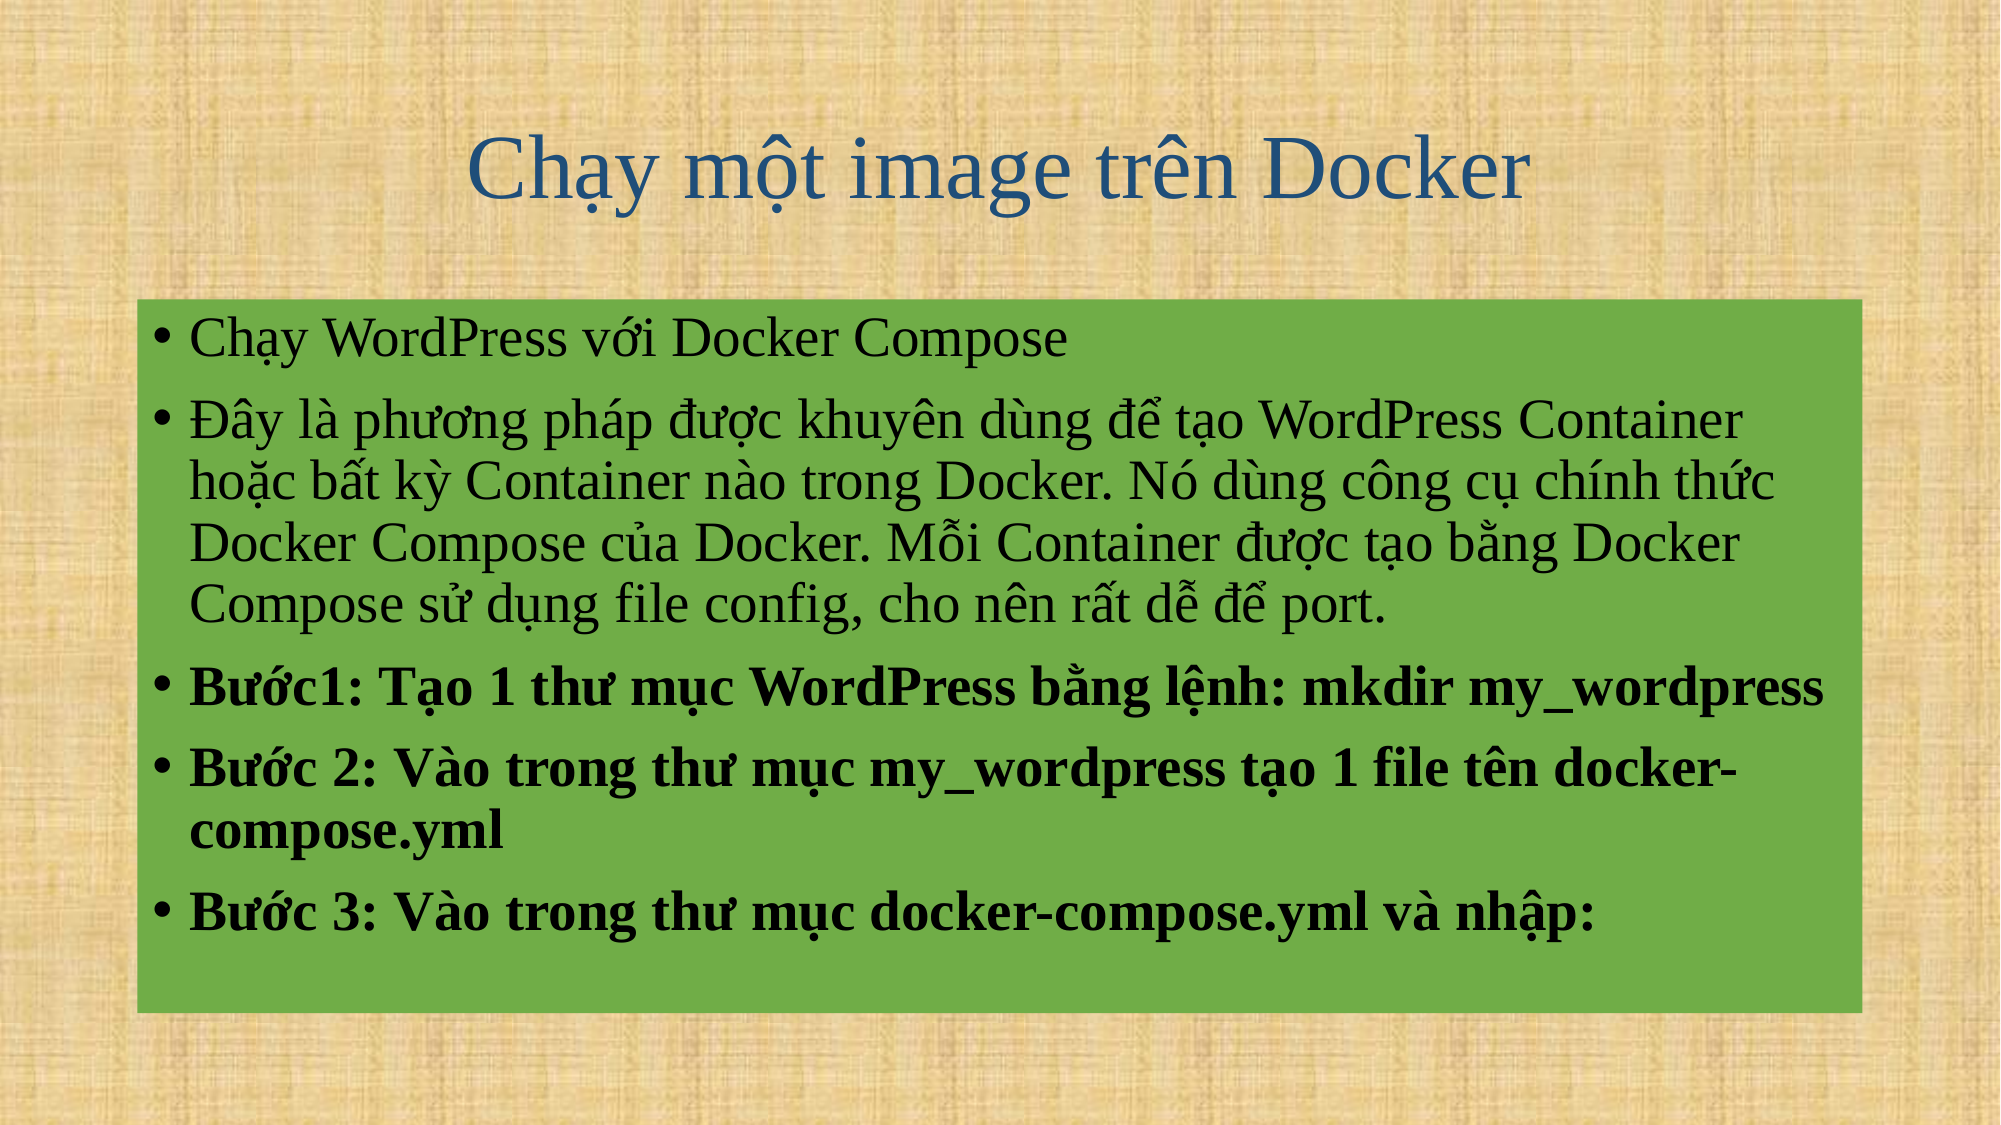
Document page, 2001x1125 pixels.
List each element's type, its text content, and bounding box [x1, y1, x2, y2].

picture [0, 0, 2001, 1125]
list Chạy WordPress với Docker Compose Đây là phương pháp được khuyên dùng để tạo WordPress Container hoặc bất kỳ Container nào trong Docker. Nó dùng công cụ chính thức Docker Compose của Docker. Mỗi Container được tạo bằng Docker Compose sử dụng file config, cho nên rất dễ để port. Bước1: Tạo 1 thư mục WordPress bằng lệnh: mkdir my_wordpress Bước 2: Vào trong thư mục my_wordpress tạo 1 file tên docker-compose.yml Bước 3: Vào trong thư mục docker-compose.yml và nhập: [137, 299, 1863, 1014]
title Chạy một image trên Docker [137, 59, 1863, 278]
